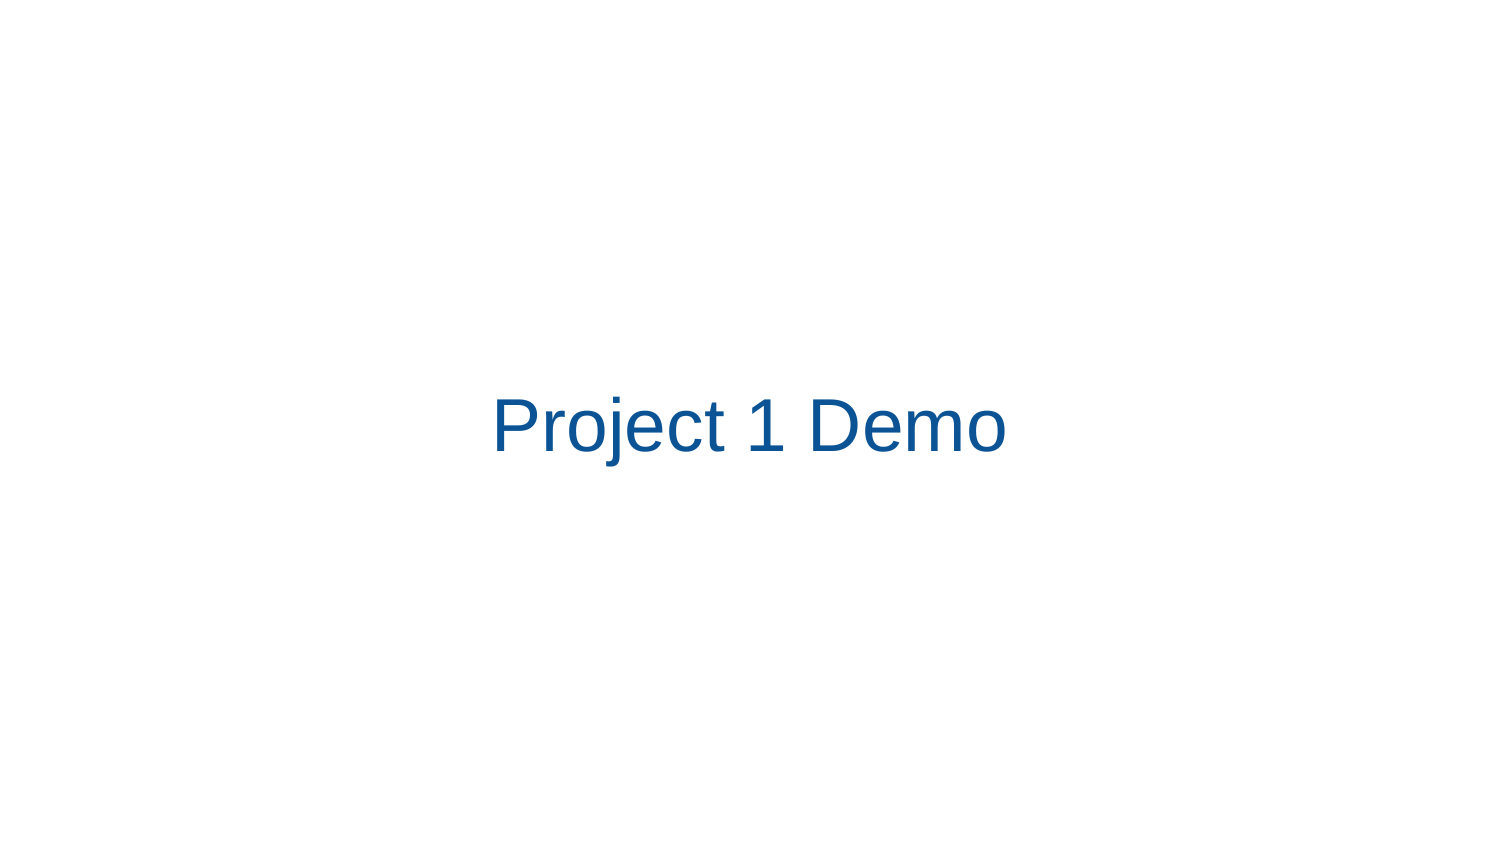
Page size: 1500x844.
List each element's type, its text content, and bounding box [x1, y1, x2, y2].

title Project 1 Demo [51, 352, 1449, 491]
